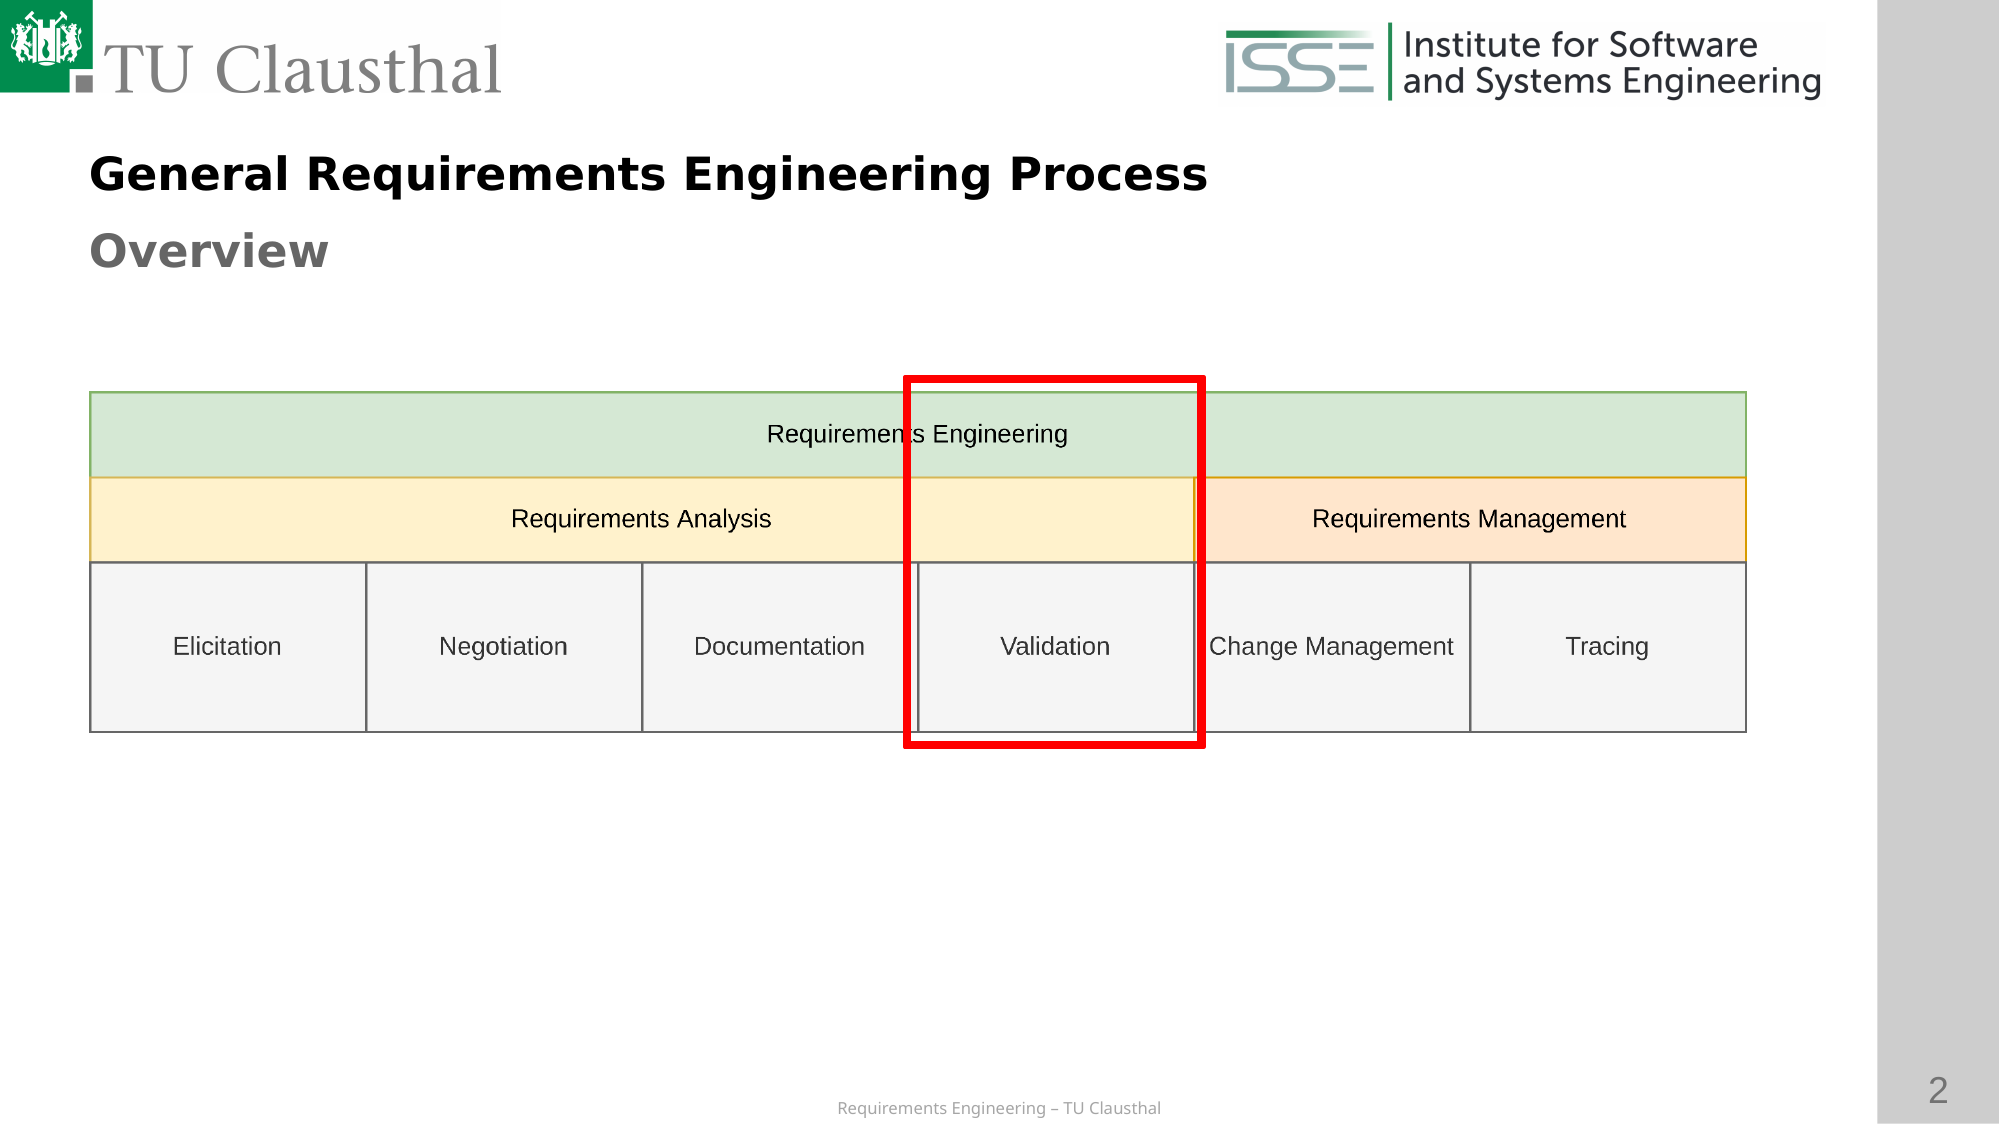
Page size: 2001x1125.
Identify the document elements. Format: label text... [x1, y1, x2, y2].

text_box General Requirements Engineering Process [89, 118, 1788, 200]
text_box Overview [89, 207, 1788, 290]
picture [88, 391, 1747, 733]
text_box [903, 375, 1206, 390]
text_box [903, 744, 1206, 749]
picture [0, 0, 501, 93]
picture [1218, 22, 1826, 107]
